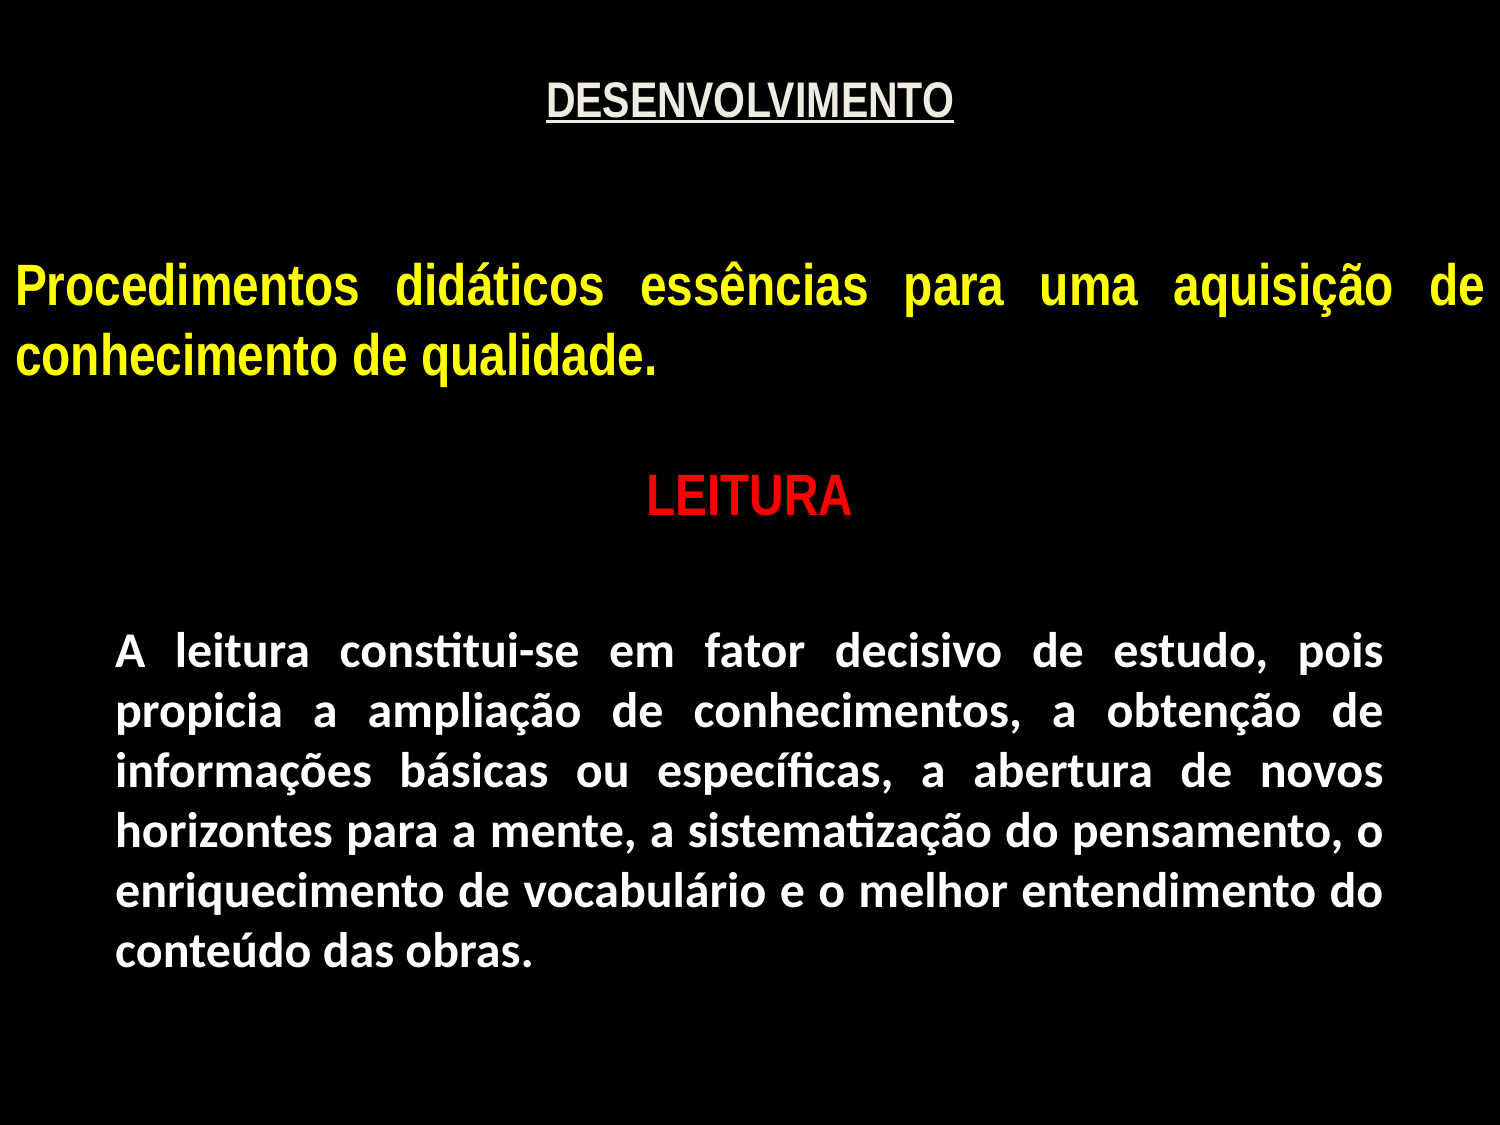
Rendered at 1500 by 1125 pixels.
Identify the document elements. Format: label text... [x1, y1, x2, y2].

text_box DESENVOLVIMENTO Procedimentos didáticos essências para uma aquisição de conhecimento de qualidade. LEITURA [0, 0, 1500, 924]
text_box A leitura constitui-se em fator decisivo de estudo, pois propicia a ampliação de conhecimentos, a obtenção de informações básicas ou específicas, a abertura de novos horizontes para a mente, a sistematização do pensamento, o enriquecimento de vocabulário e o melhor entendimento do conteúdo das obras. [100, 609, 1400, 989]
